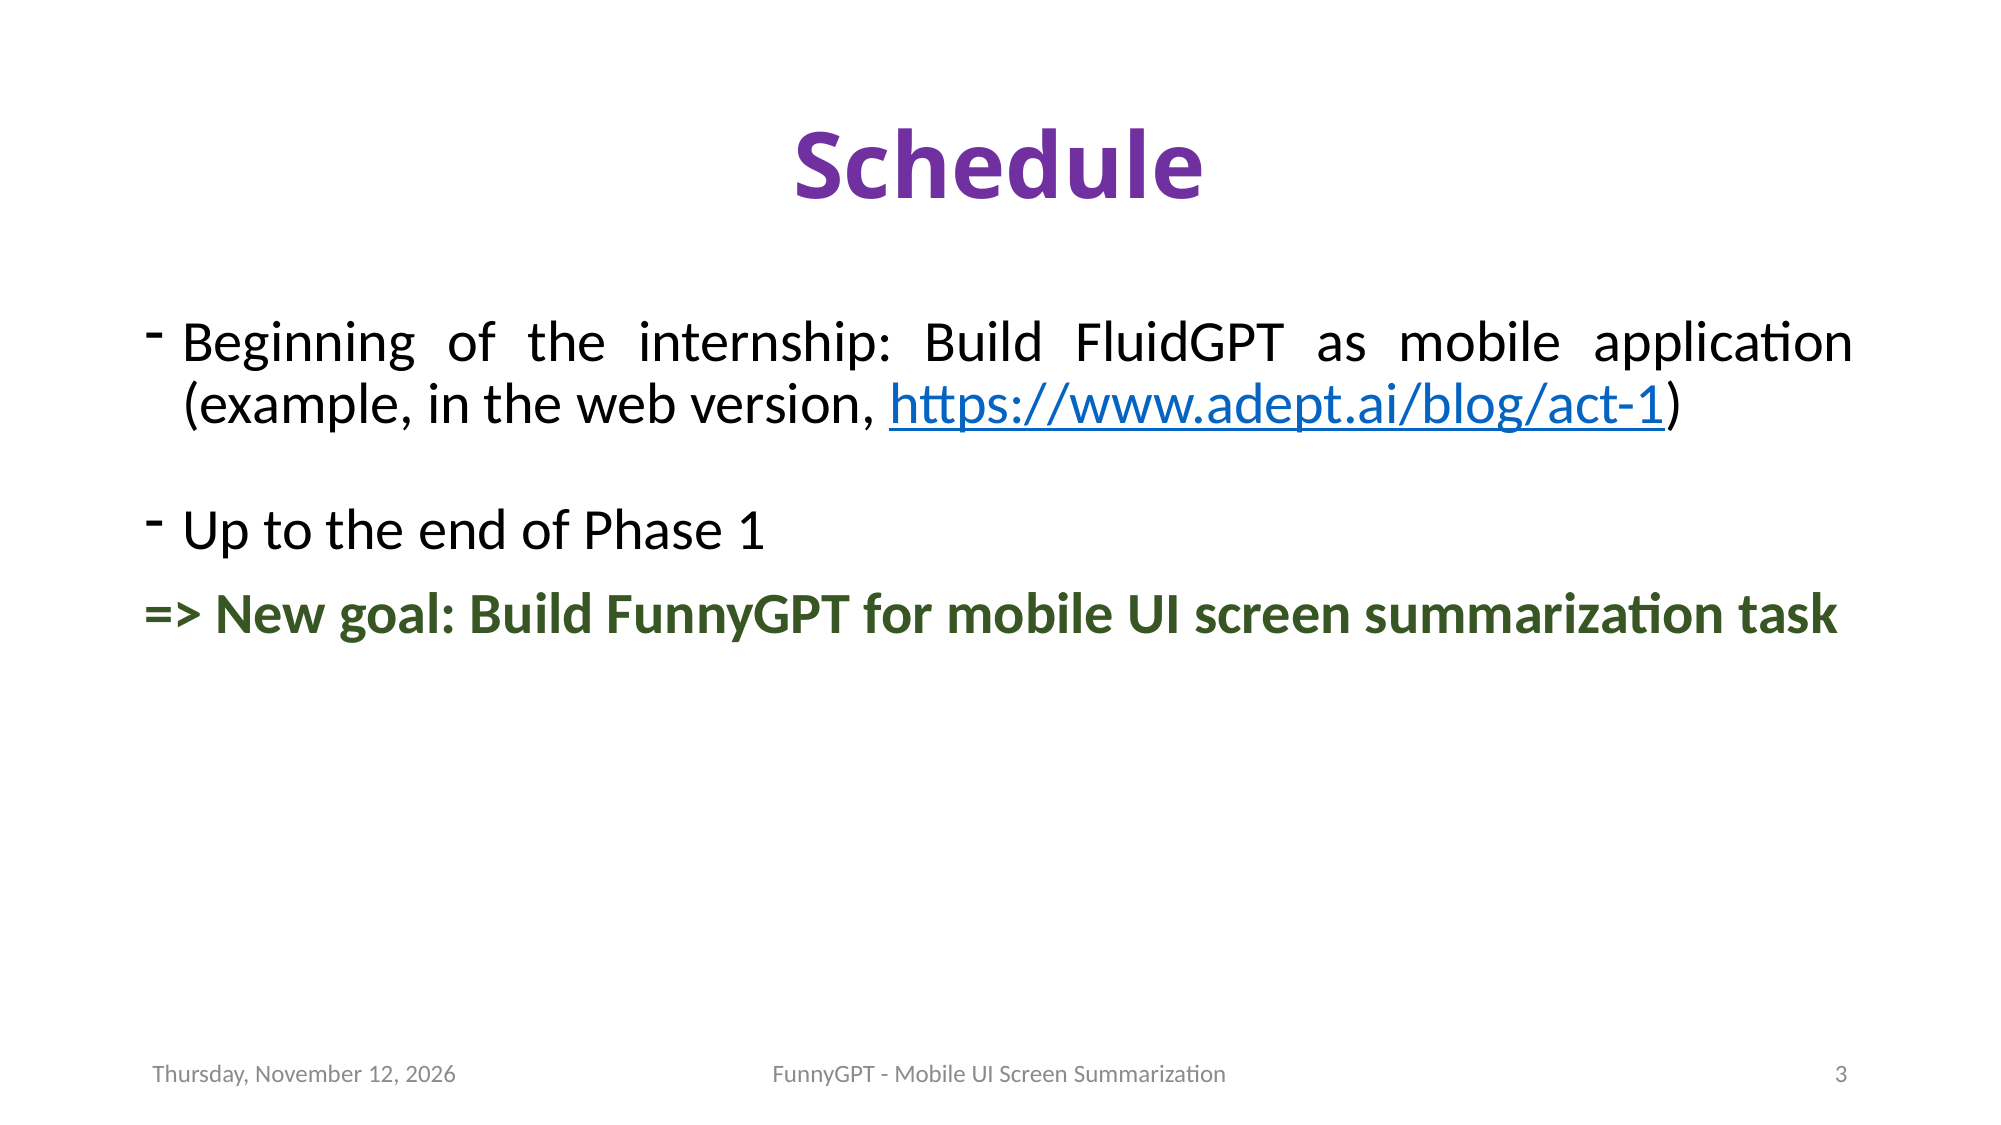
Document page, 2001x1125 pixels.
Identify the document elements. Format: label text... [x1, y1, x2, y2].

slide_number 3 [1412, 1042, 1863, 1103]
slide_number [137, 1042, 588, 1103]
title Schedule [137, 59, 1863, 278]
list Beginning of the internship: Build FluidGPT as mobile application (example, in the web version, https://www.adept.ai/blog/act-1) Up to the end of Phase 1 => New goal: Build FunnyGPT for mobile UI screen summarization task [129, 303, 1871, 1017]
footer FunnyGPT - Mobile UI Screen Summarization [662, 1042, 1338, 1103]
